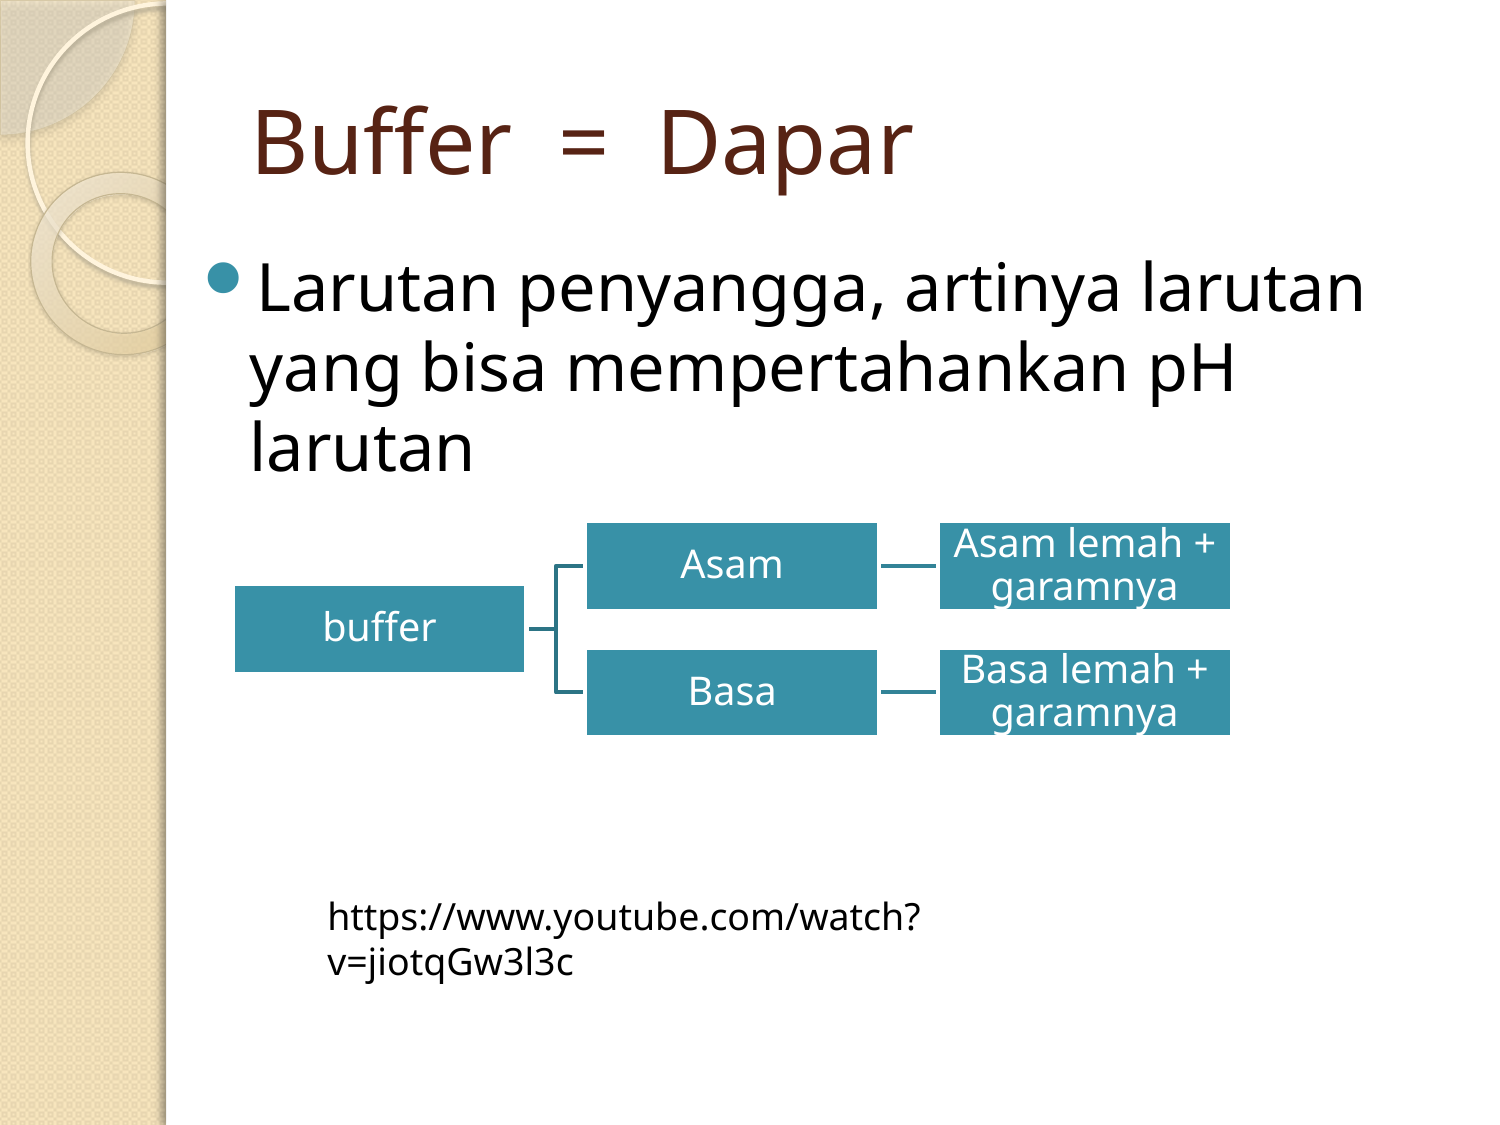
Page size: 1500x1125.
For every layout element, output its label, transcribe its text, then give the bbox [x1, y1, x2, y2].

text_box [231, 399, 1233, 859]
title Buffer = Dapar [235, 45, 1466, 233]
text_box https://www.youtube.com/watch?v=jiotqGw3l3c [312, 885, 1163, 991]
list Larutan penyangga, artinya larutan yang bisa mempertahankan pH larutan [174, 237, 1466, 1125]
